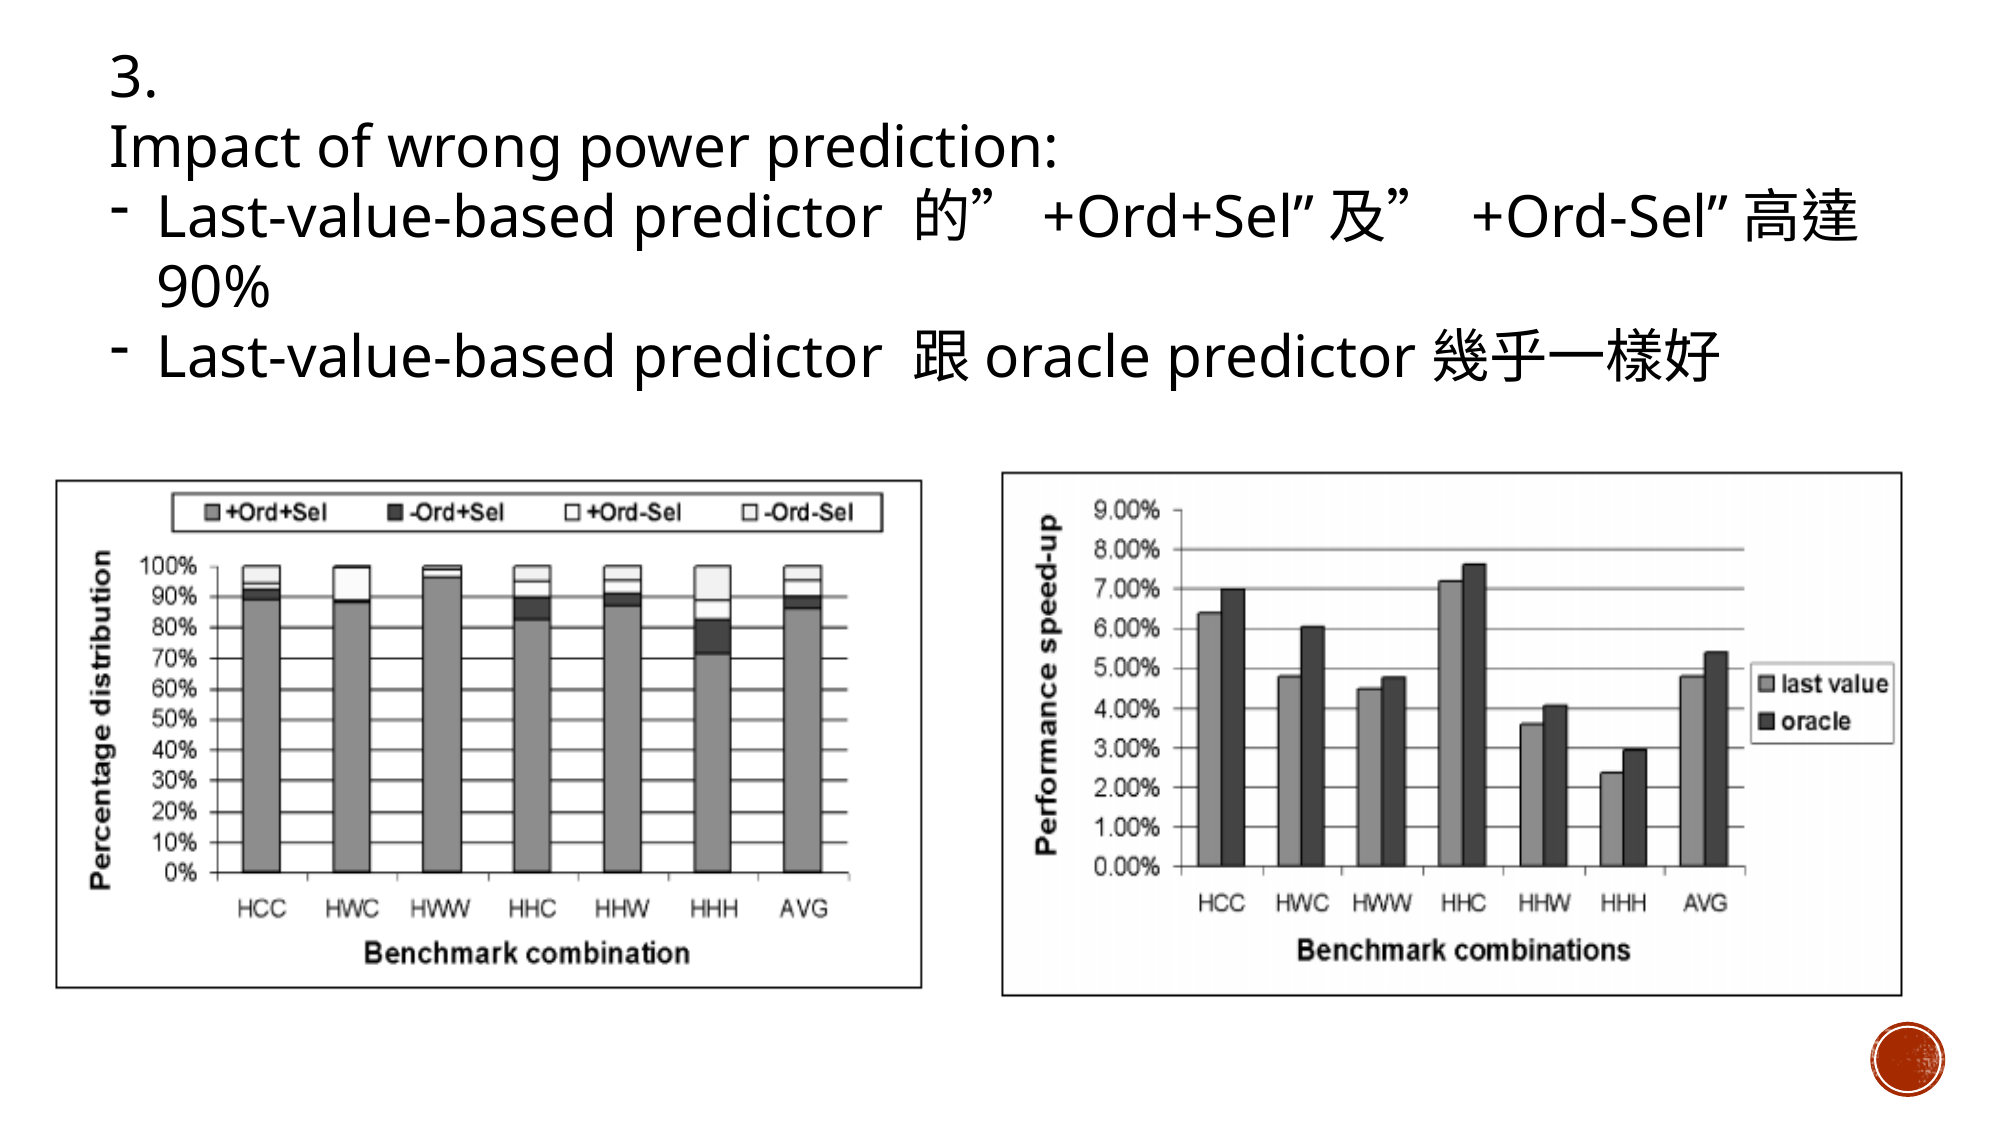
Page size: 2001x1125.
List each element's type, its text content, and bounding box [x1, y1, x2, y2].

picture [41, 456, 945, 1008]
text_box 3. Impact of wrong power prediction: Last-value-based predictor 的”+Ord+Sel”及” +Ord-Sel”高達90% Last-value-based predictor 跟oracle predictor幾乎一樣好 [95, 31, 1919, 397]
picture [989, 456, 1919, 1008]
